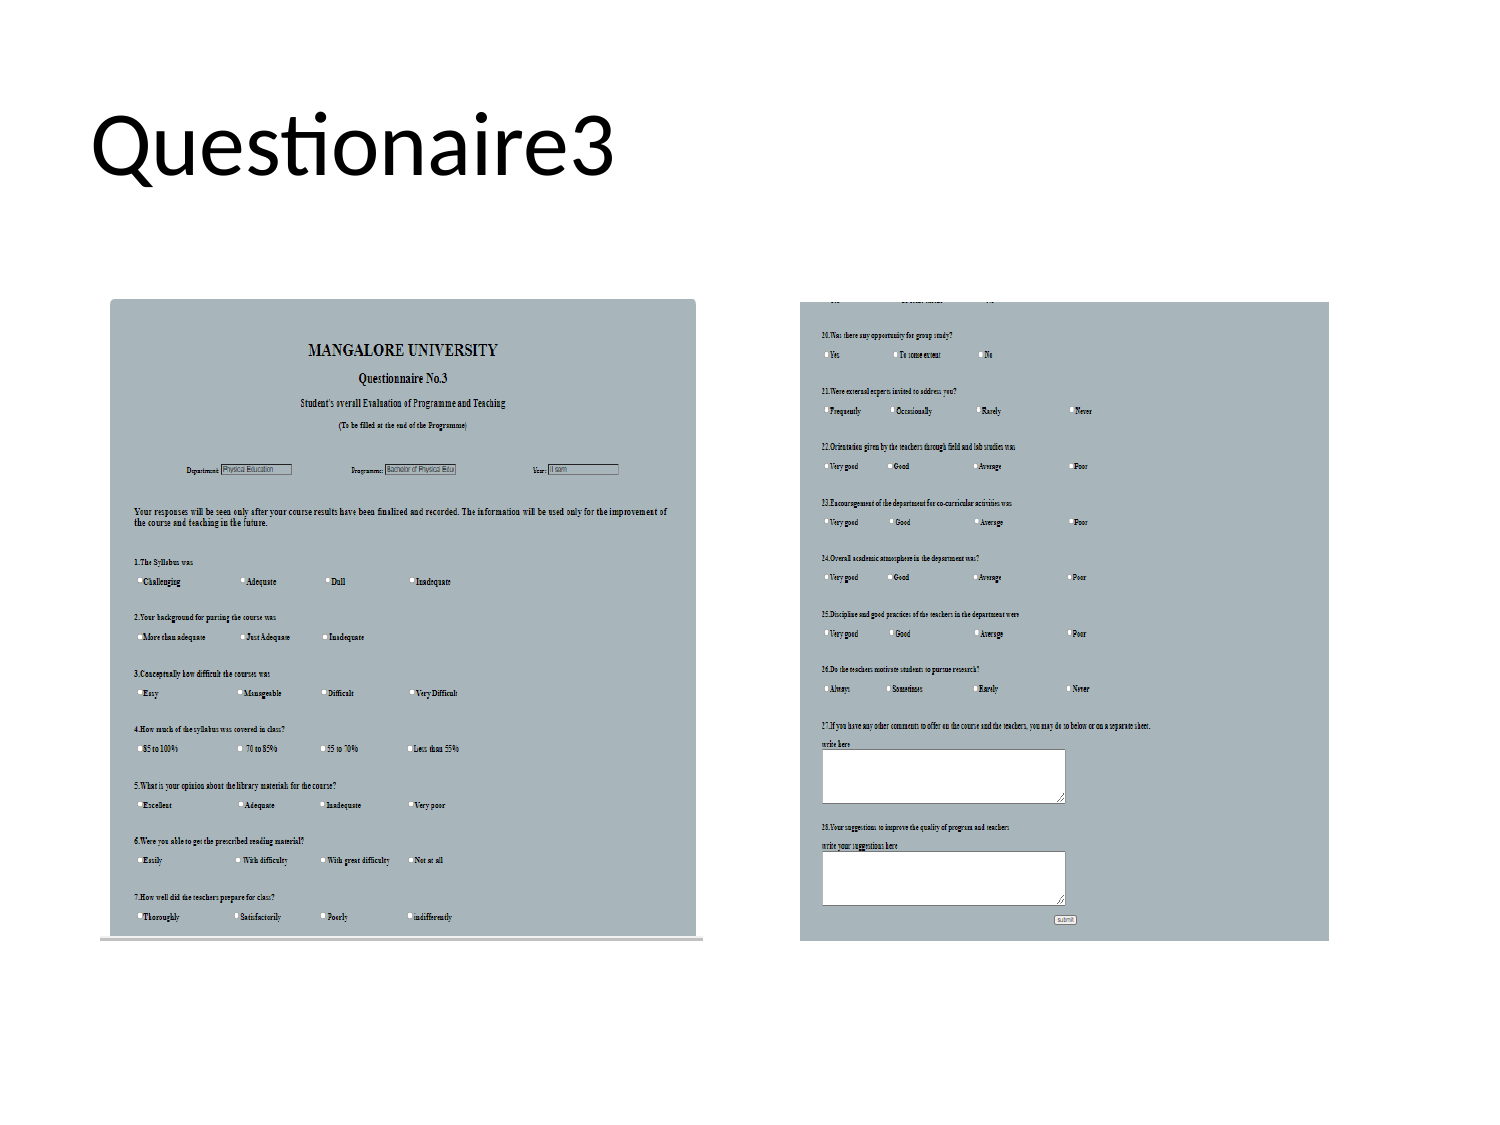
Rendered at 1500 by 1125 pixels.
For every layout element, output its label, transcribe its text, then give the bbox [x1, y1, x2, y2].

title Questionaire3 [75, 45, 1425, 233]
picture [796, 302, 1330, 941]
picture [100, 278, 703, 941]
